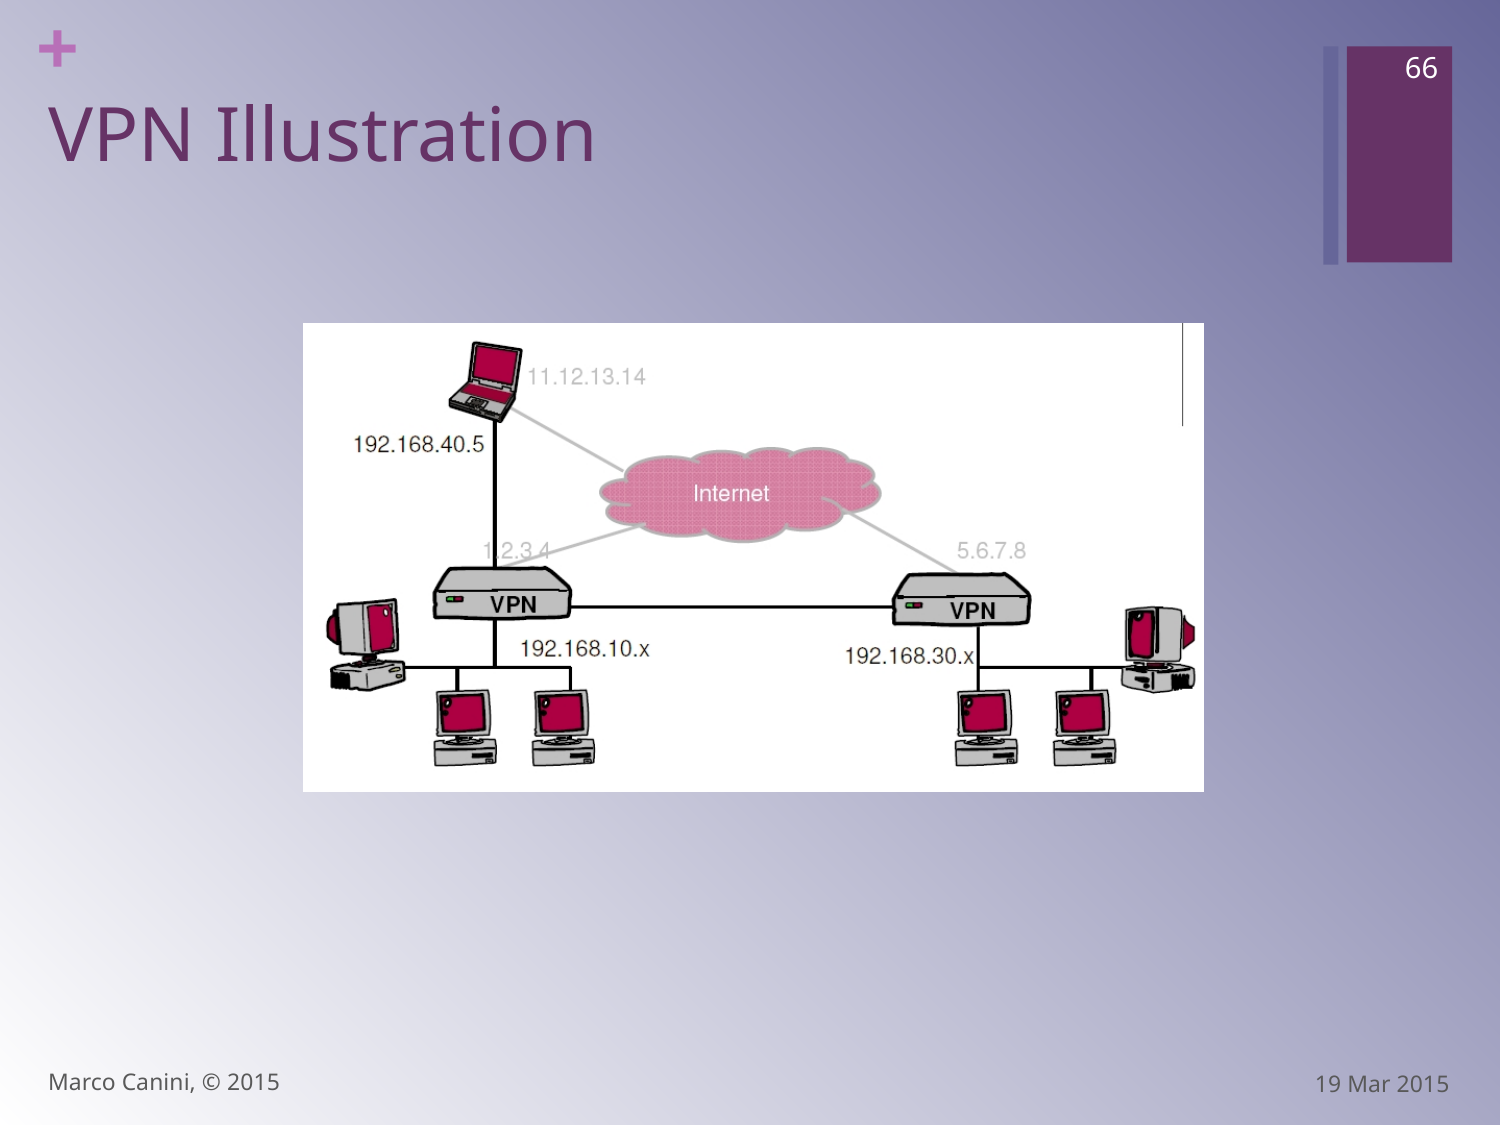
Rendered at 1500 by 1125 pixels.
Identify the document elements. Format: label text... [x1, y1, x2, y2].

footer Marco Canini, © 2015 [33, 1053, 1038, 1114]
slide_number 66 [1362, 39, 1454, 100]
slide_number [1114, 1053, 1465, 1114]
title VPN Illustration [33, 79, 1322, 263]
picture [302, 322, 1204, 793]
